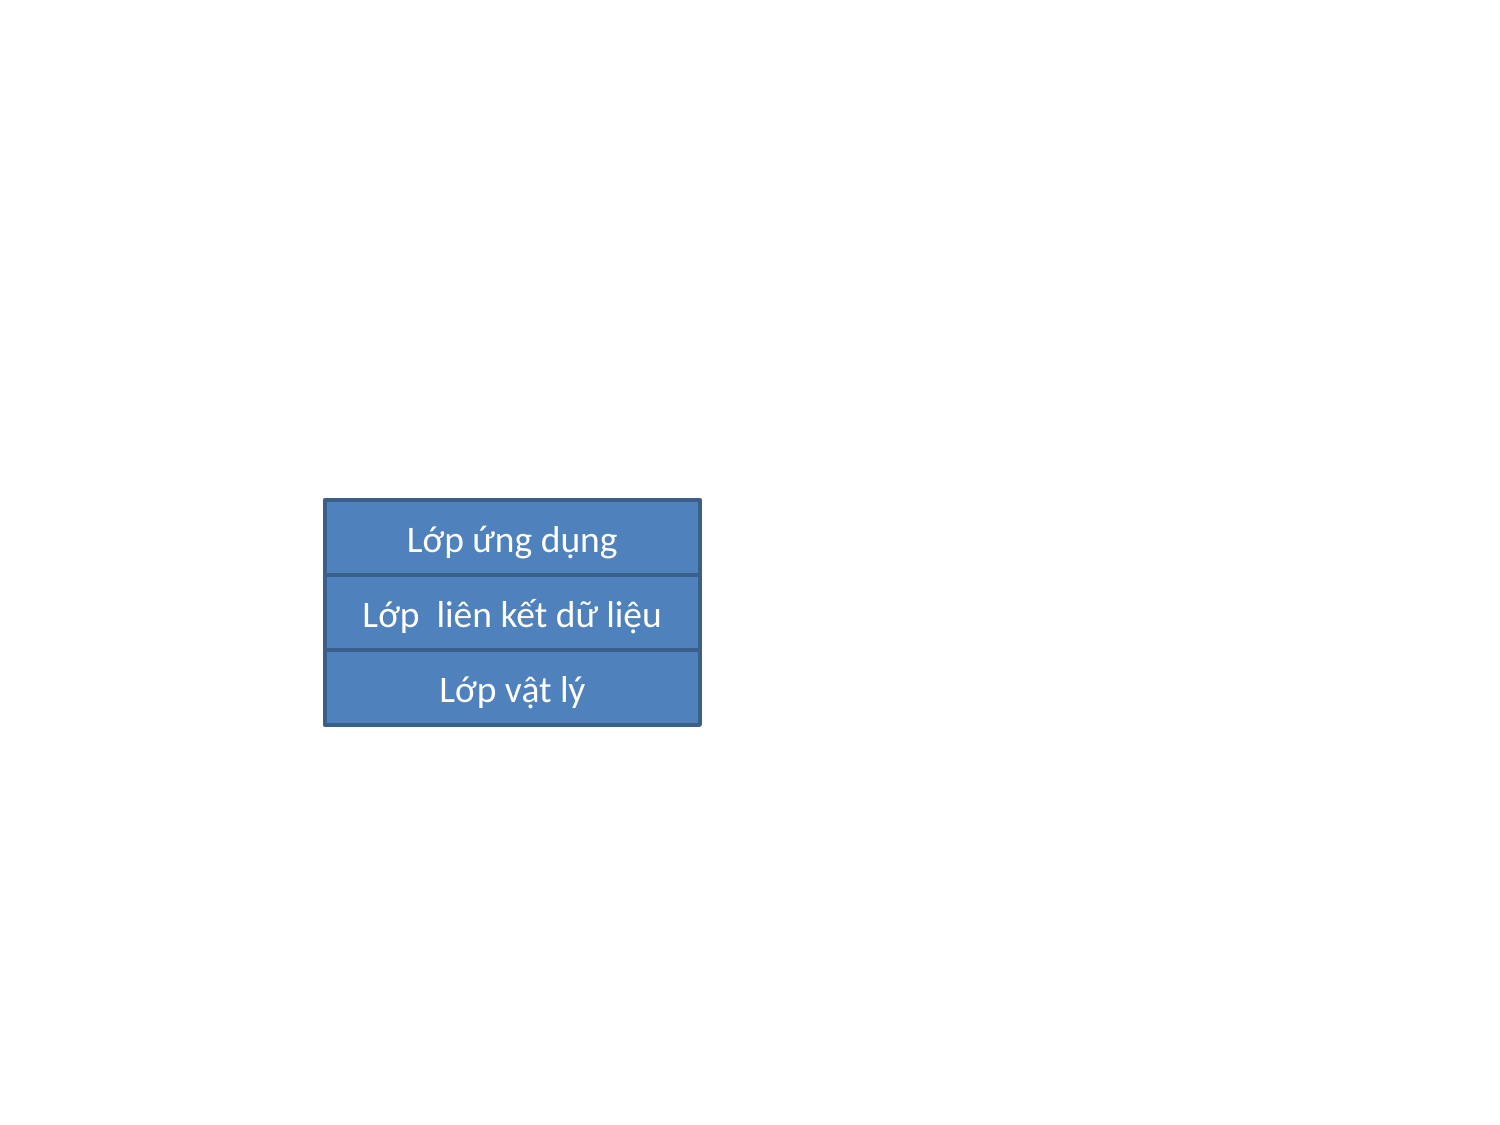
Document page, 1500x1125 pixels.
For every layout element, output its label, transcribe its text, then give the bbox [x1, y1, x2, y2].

text_box Lớp vật lý [323, 651, 702, 727]
text_box Lớp ứng dụng [323, 498, 702, 577]
text_box Lớp liên kết dữ liệu [323, 576, 702, 652]
